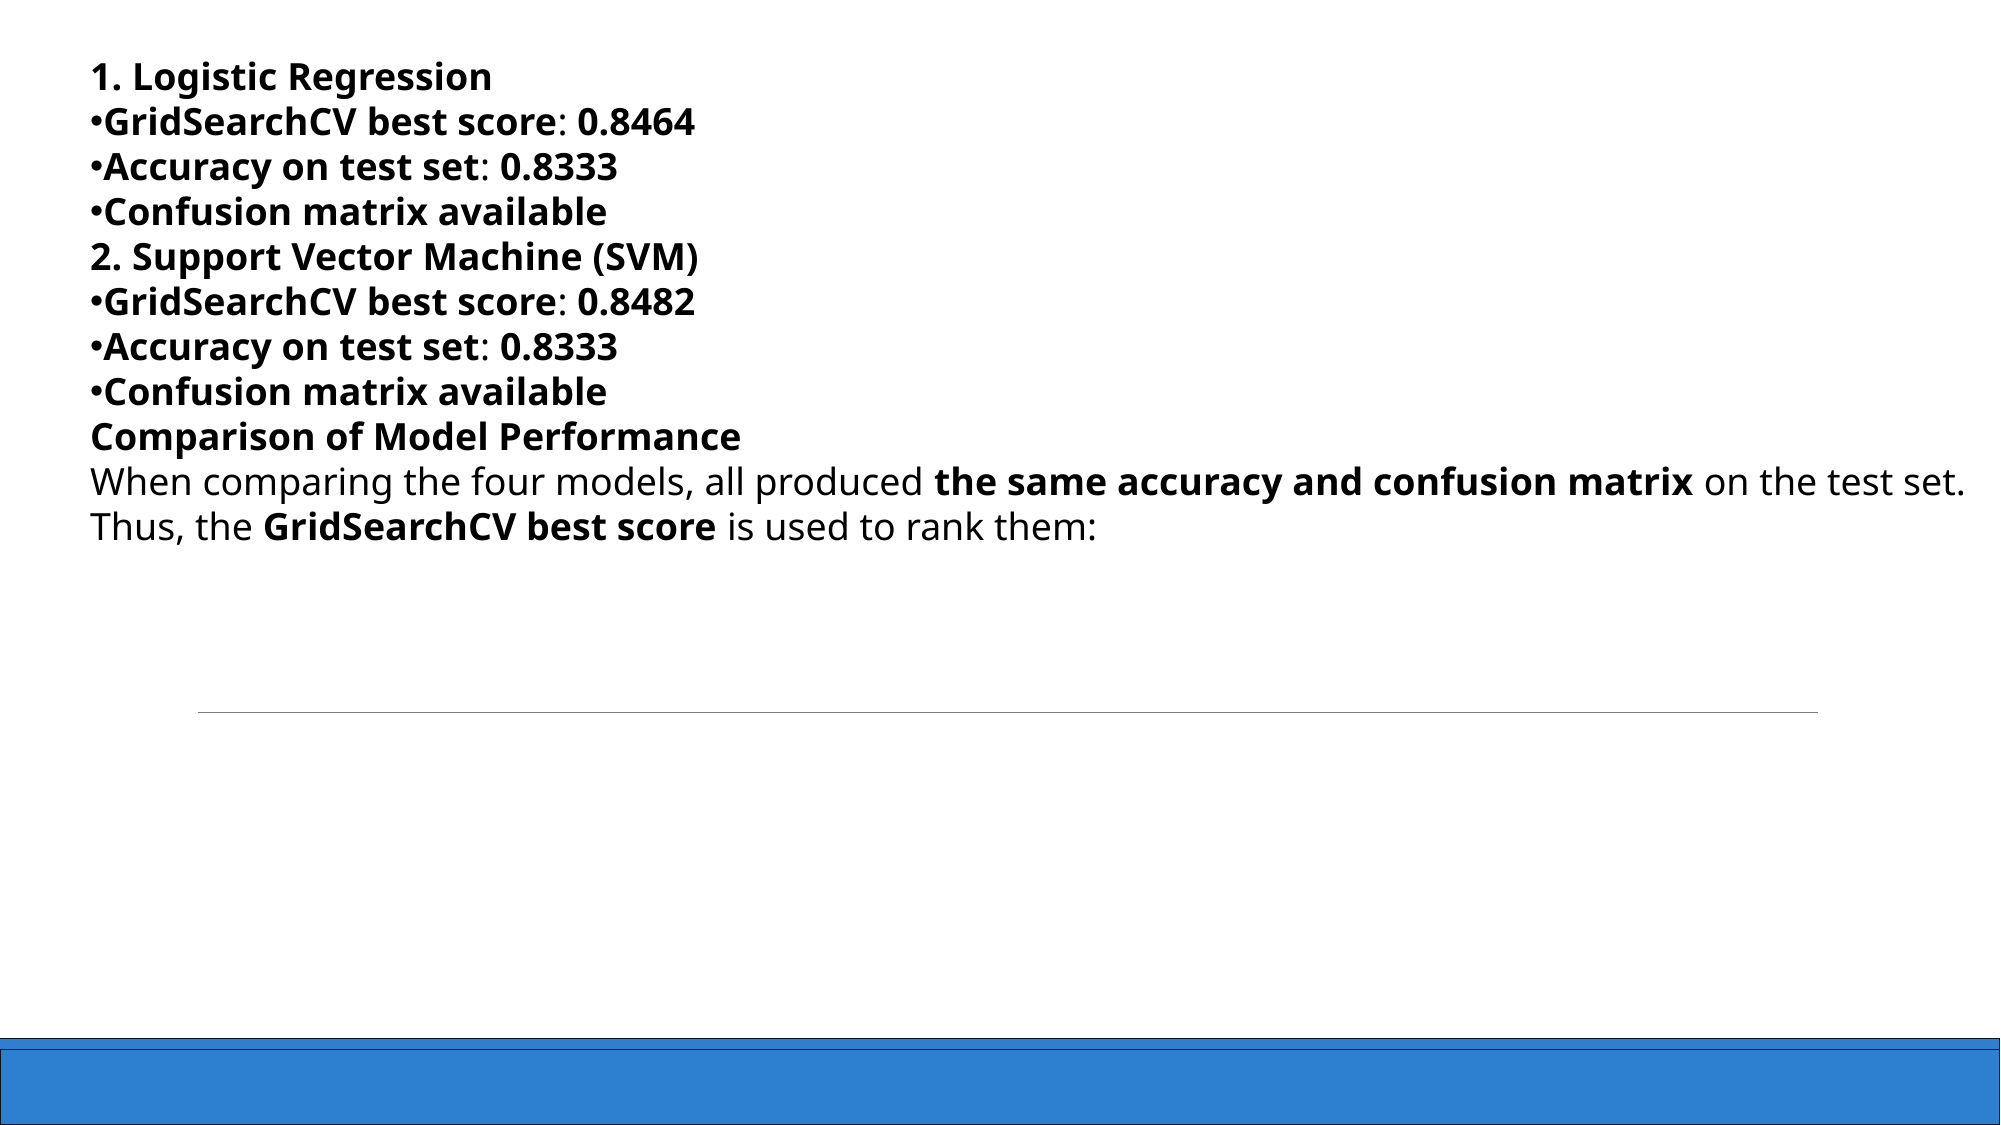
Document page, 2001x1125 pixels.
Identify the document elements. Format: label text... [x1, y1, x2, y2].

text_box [0, 1038, 2000, 1125]
text_box 1. Logistic Regression GridSearchCV best score: 0.8464 Accuracy on test set: 0.8333 Confusion matrix available 2. Support Vector Machine (SVM) GridSearchCV best score: 0.8482 Accuracy on test set: 0.8333 Confusion matrix available Comparison of Model Performance When comparing the four models, all produced the same accuracy and confusion matrix on the test set. Thus, the GridSearchCV best score is used to rank them: [75, 46, 2000, 556]
